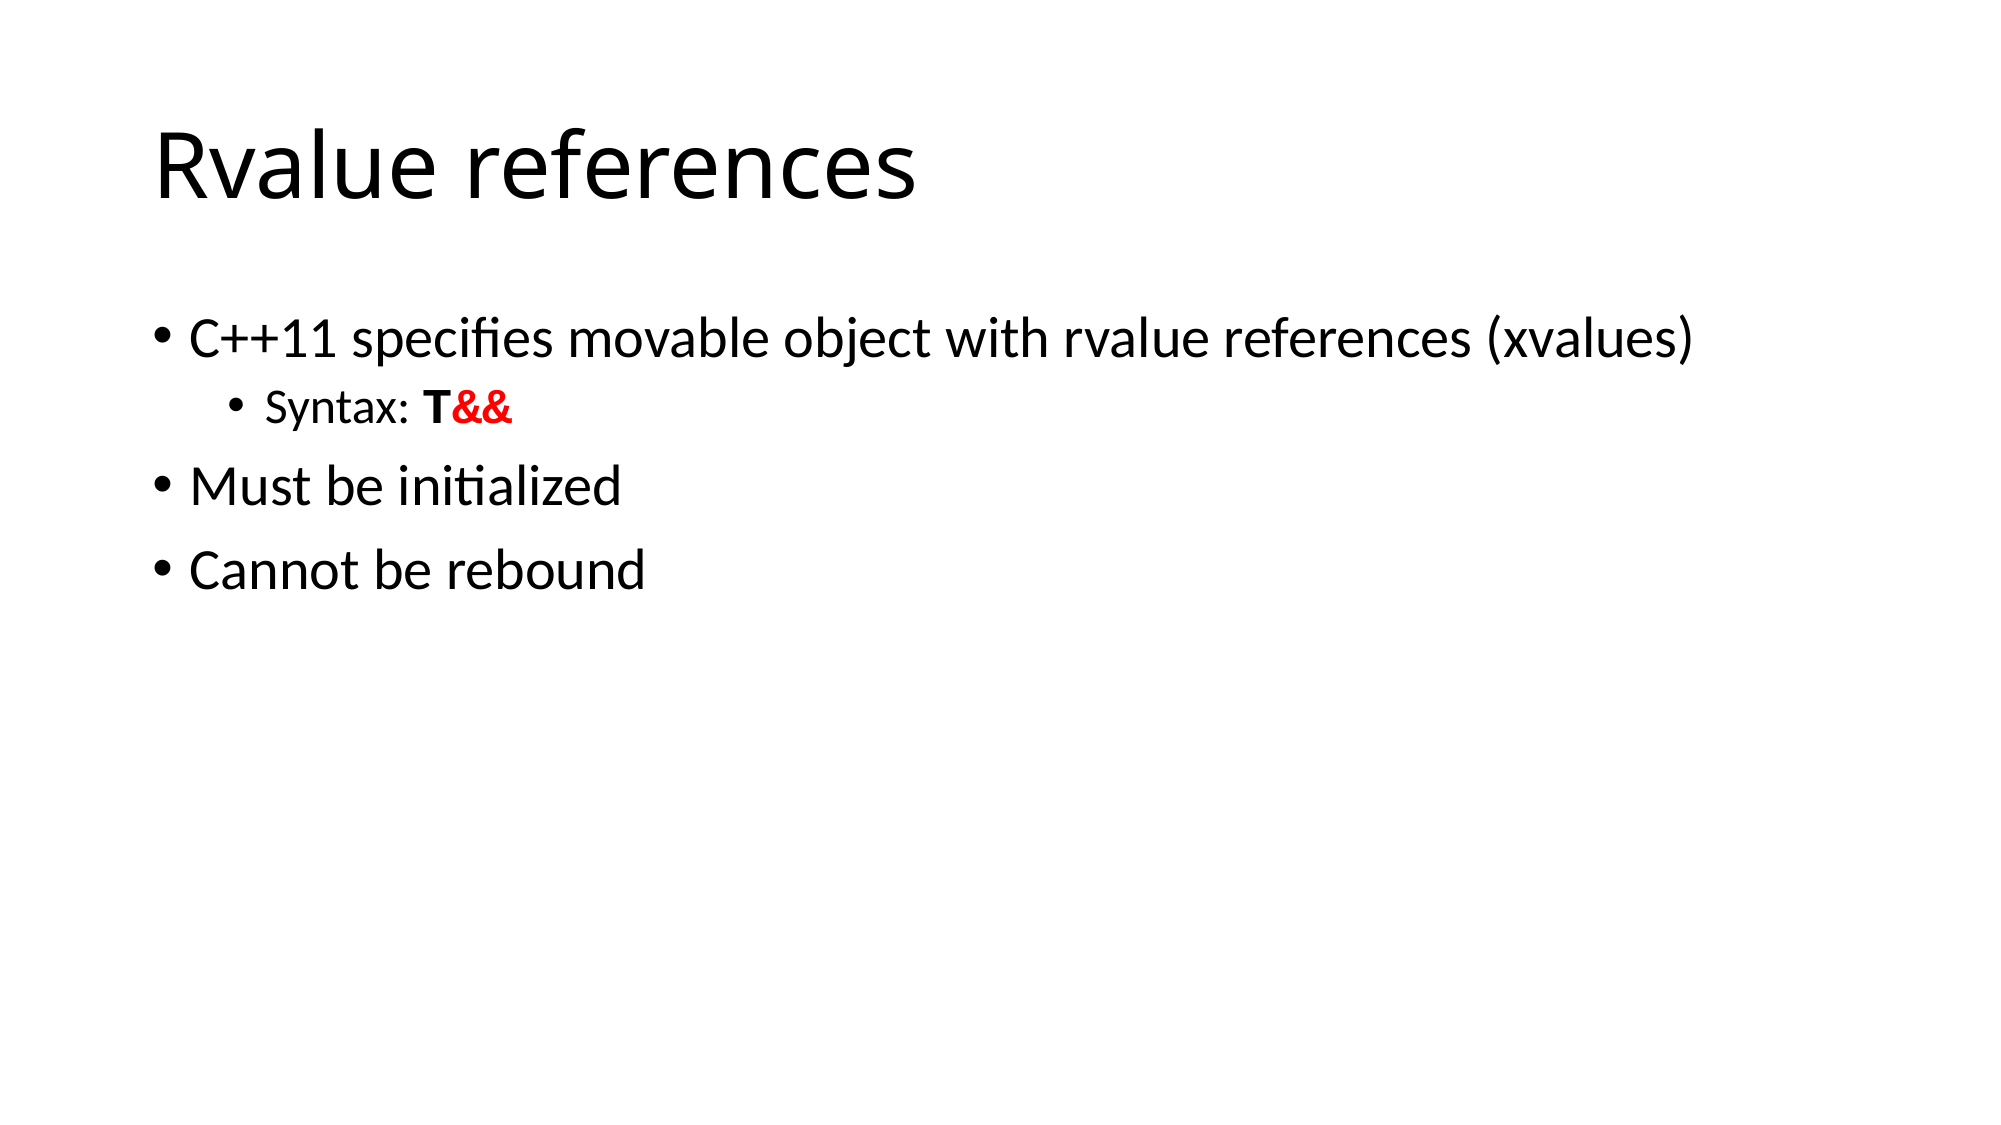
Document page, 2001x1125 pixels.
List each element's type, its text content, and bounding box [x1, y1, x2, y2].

list C++11 specifies movable object with rvalue references (xvalues) Syntax: T&& Must be initialized Cannot be rebound [137, 299, 1863, 1014]
title Rvalue references [137, 59, 1863, 278]
